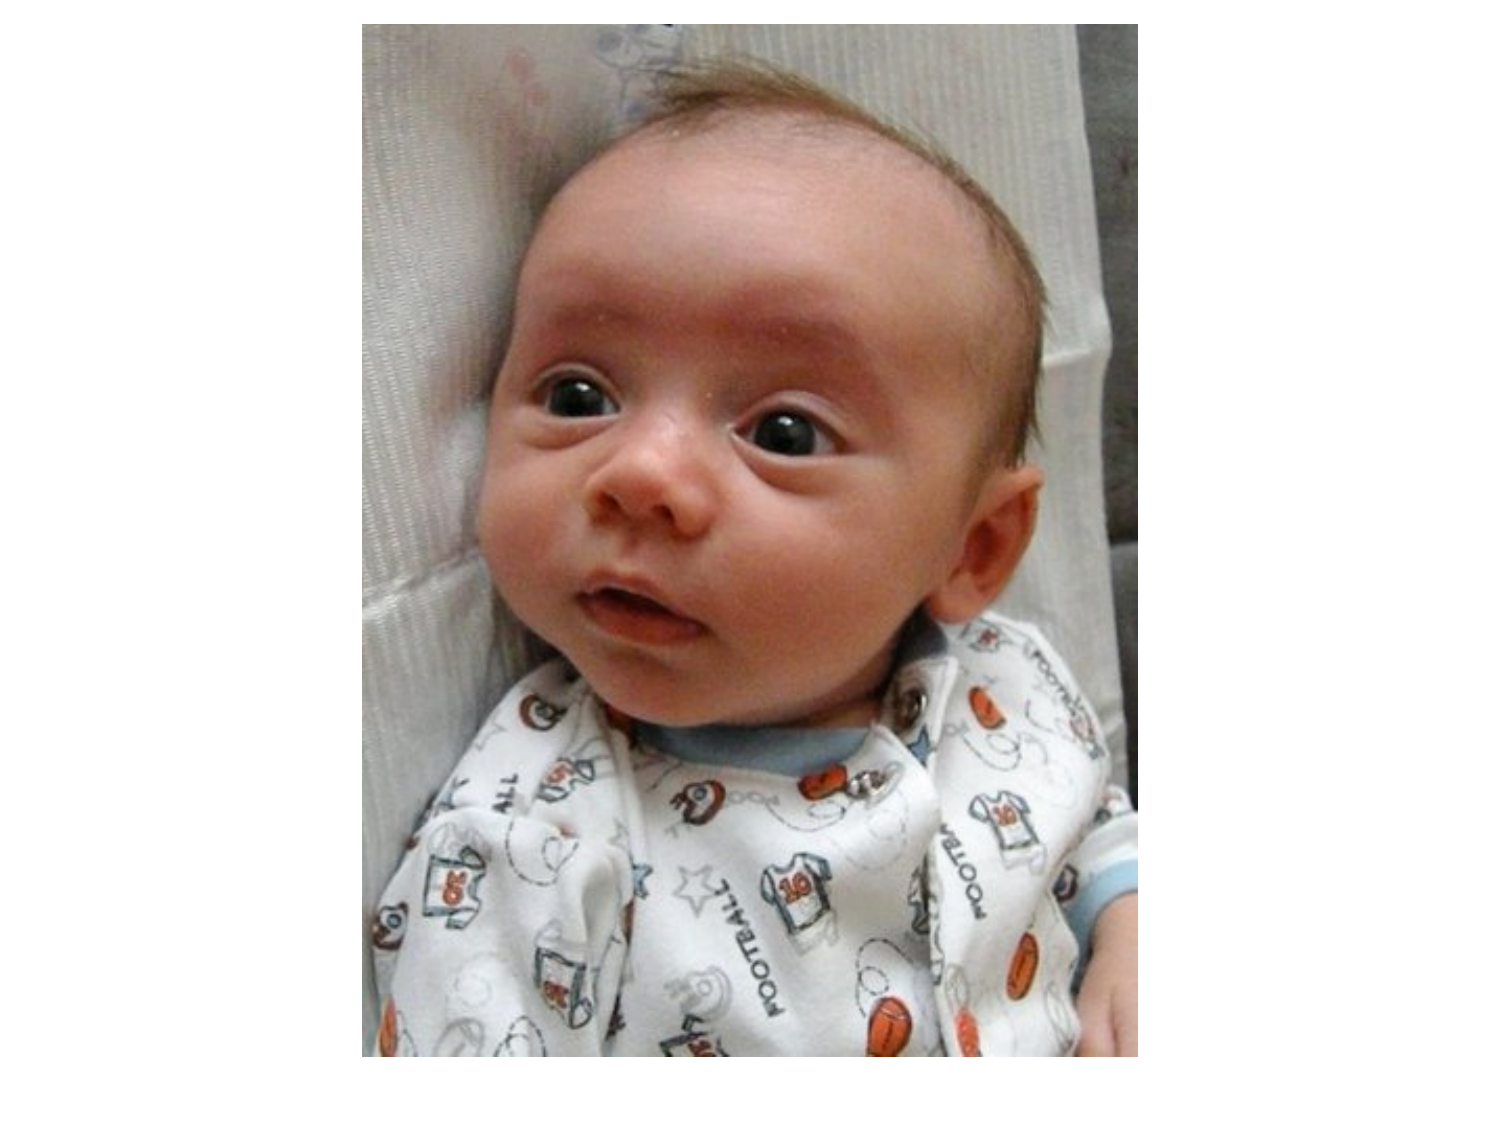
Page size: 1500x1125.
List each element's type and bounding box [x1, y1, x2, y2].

picture [362, 24, 1138, 1057]
